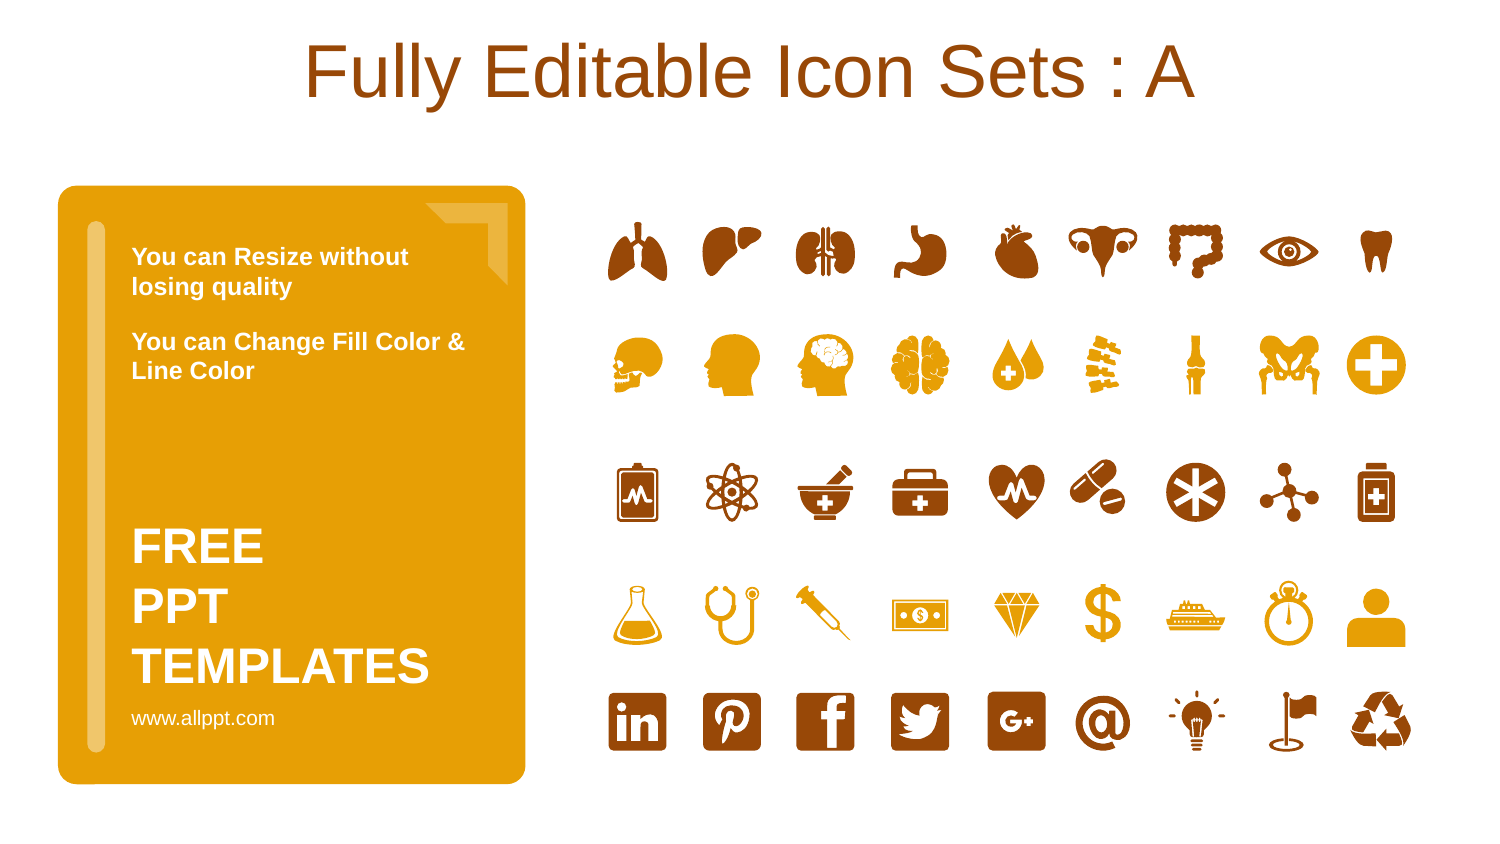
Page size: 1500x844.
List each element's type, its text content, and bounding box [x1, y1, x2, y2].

text_box [1164, 460, 1228, 524]
text_box [614, 460, 661, 524]
text_box [606, 690, 669, 753]
text_box FREE PPT TEMPLATES [116, 505, 483, 701]
text_box [1215, 712, 1228, 720]
text_box [889, 690, 952, 753]
text_box [891, 223, 949, 280]
text_box [700, 690, 764, 753]
text_box [611, 583, 665, 647]
text_box [793, 224, 857, 279]
text_box You can Resize without losing quality [116, 233, 483, 309]
text_box [985, 689, 1048, 753]
text_box [794, 690, 857, 753]
text_box [1083, 582, 1123, 645]
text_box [1084, 335, 1122, 395]
text_box [888, 333, 952, 397]
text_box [703, 333, 761, 397]
text_box [1166, 688, 1221, 753]
text_box [795, 332, 856, 399]
text_box www.allppt.com [116, 701, 483, 737]
text_box [1257, 460, 1321, 524]
text_box [1066, 223, 1140, 280]
text_box You can Change Fill Color & Line Color [116, 317, 483, 393]
text_box [1358, 228, 1395, 275]
text_box [702, 583, 762, 648]
text_box [1073, 693, 1133, 753]
text_box [890, 597, 951, 633]
text_box [1344, 333, 1408, 397]
text_box [1262, 578, 1316, 648]
text_box [1266, 689, 1319, 754]
text_box [1256, 333, 1322, 397]
text_box [794, 583, 853, 643]
list Fully Editable Icon Sets : A [0, 20, 1500, 115]
text_box [1355, 460, 1397, 524]
text_box [703, 460, 761, 524]
text_box [1166, 222, 1226, 281]
text_box [986, 462, 1047, 522]
text_box [1067, 457, 1128, 517]
text_box [890, 466, 950, 518]
text_box [1164, 598, 1228, 633]
text_box [993, 222, 1041, 281]
text_box [1257, 234, 1321, 269]
text_box [610, 335, 665, 395]
text_box [992, 590, 1042, 640]
text_box [700, 224, 764, 279]
text_box [1184, 333, 1208, 397]
text_box [795, 462, 856, 522]
text_box [1348, 689, 1413, 753]
text_box [606, 219, 670, 283]
text_box [1345, 586, 1408, 650]
text_box [990, 336, 1046, 393]
